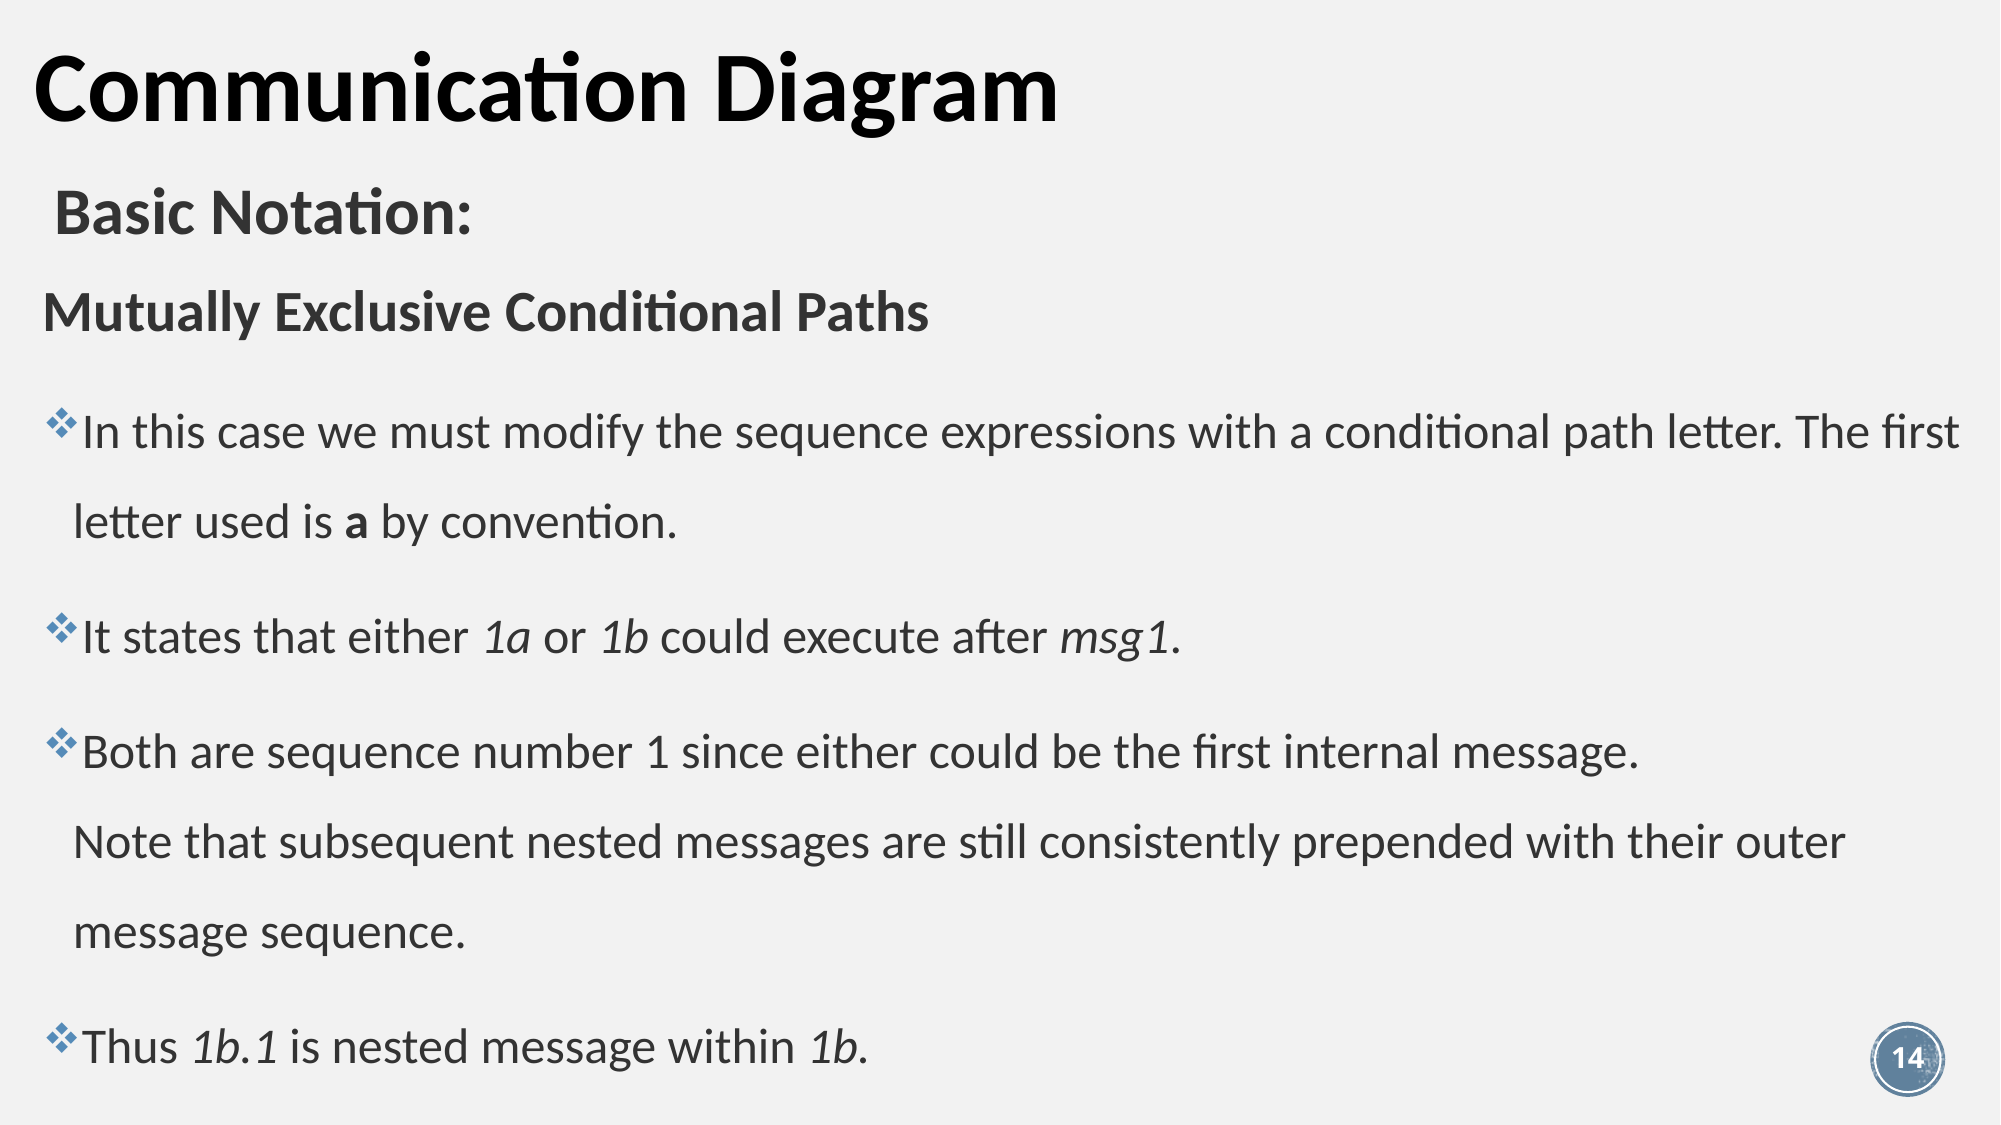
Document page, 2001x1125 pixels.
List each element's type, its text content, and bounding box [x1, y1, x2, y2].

slide_number 14 [1855, 1028, 1961, 1089]
title Communication Diagram [19, 18, 1983, 161]
list Basic Notation: Mutually Exclusive Conditional Paths In this case we must modify the sequence expressions with a conditional path letter. The first letter used is a by convention. It states that either 1a or 1b could execute after msg1. Both are sequence number 1 since either could be the first internal message. Note that subsequent nested messages are still consistently prepended with their outer message sequence. Thus 1b.1 is nested message within 1b. [27, 160, 1981, 1107]
